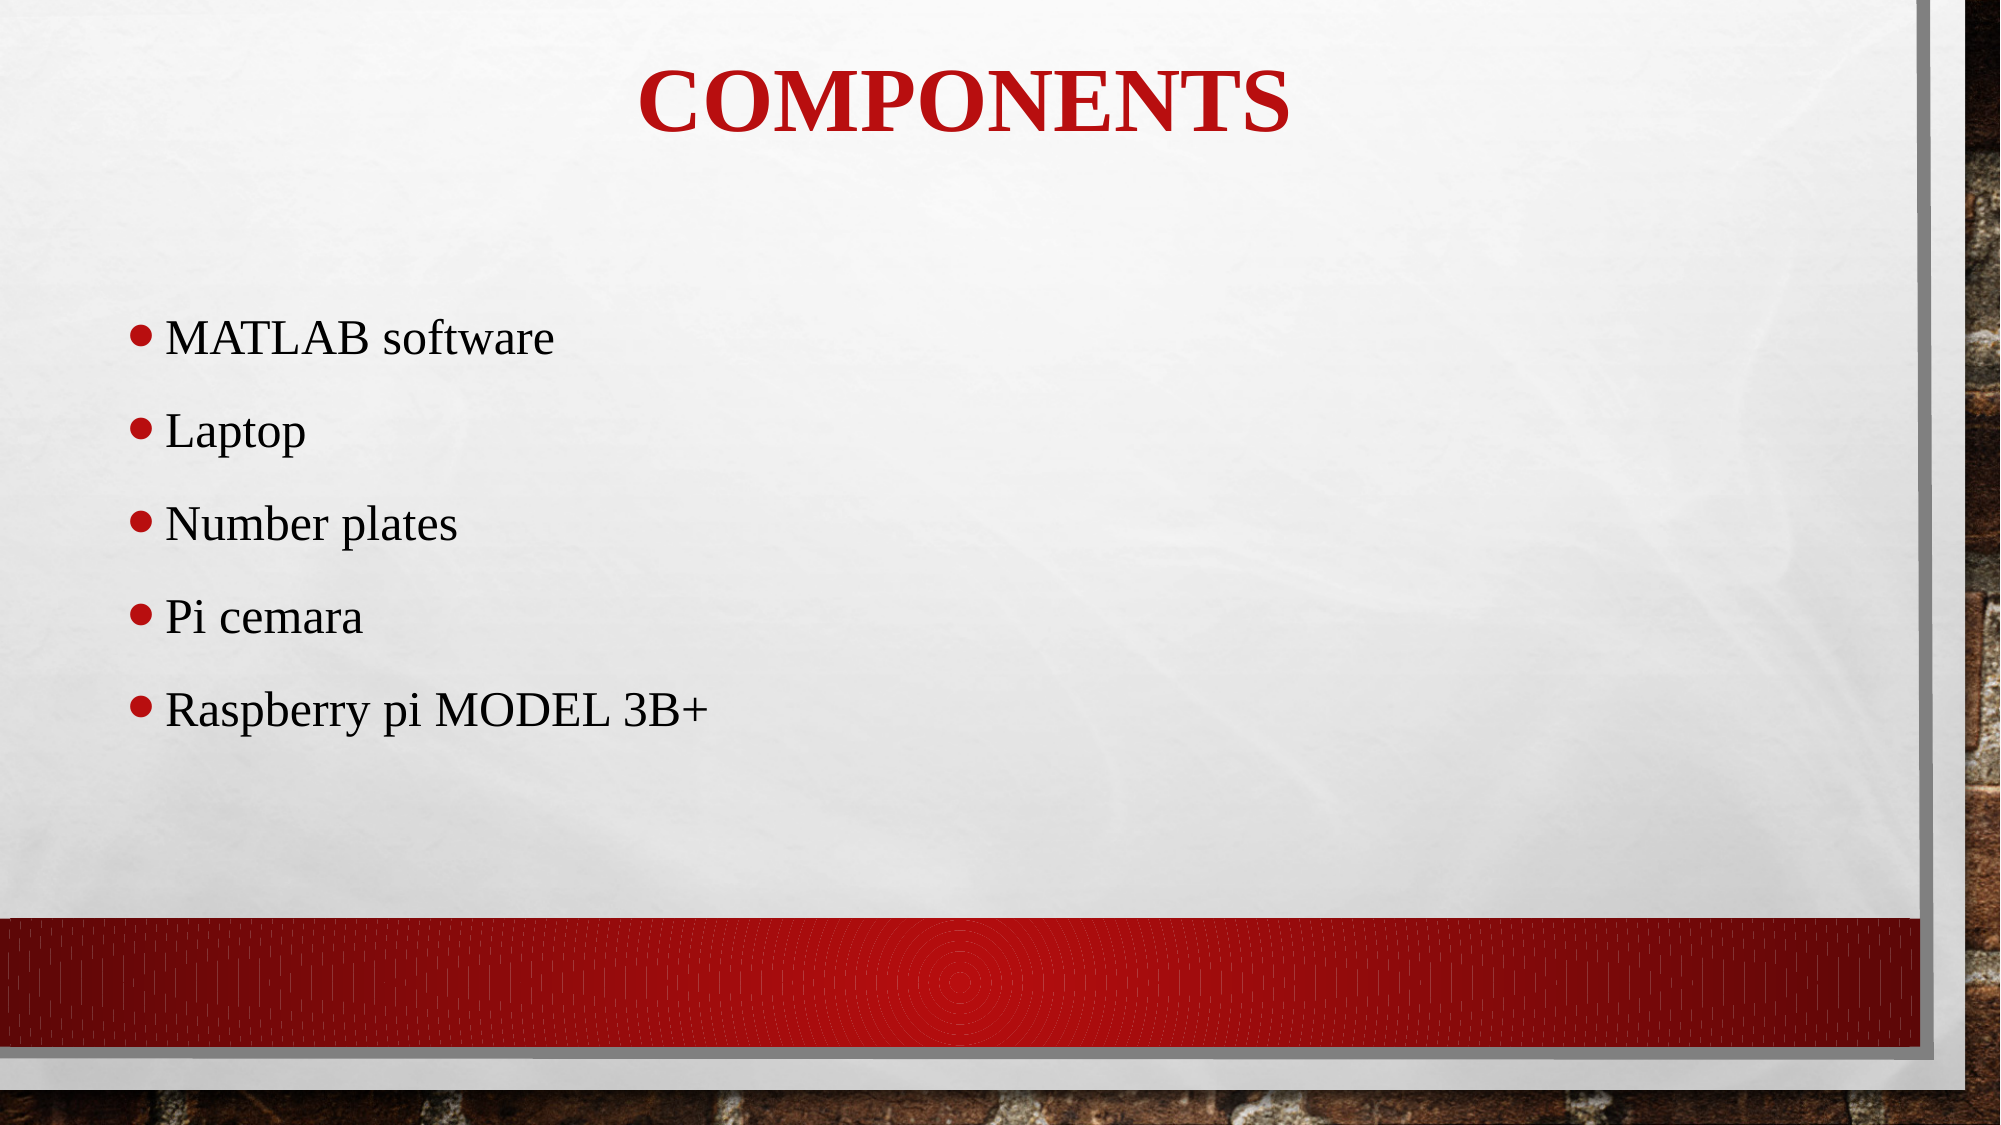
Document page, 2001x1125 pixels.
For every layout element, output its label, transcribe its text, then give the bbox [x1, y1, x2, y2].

title COMPONENTS [266, 51, 1664, 151]
list MATLAB software Laptop Number plates Pi cemara Raspberry pi MODEL 3B+ [112, 151, 1818, 882]
picture [0, 0, 2000, 1125]
